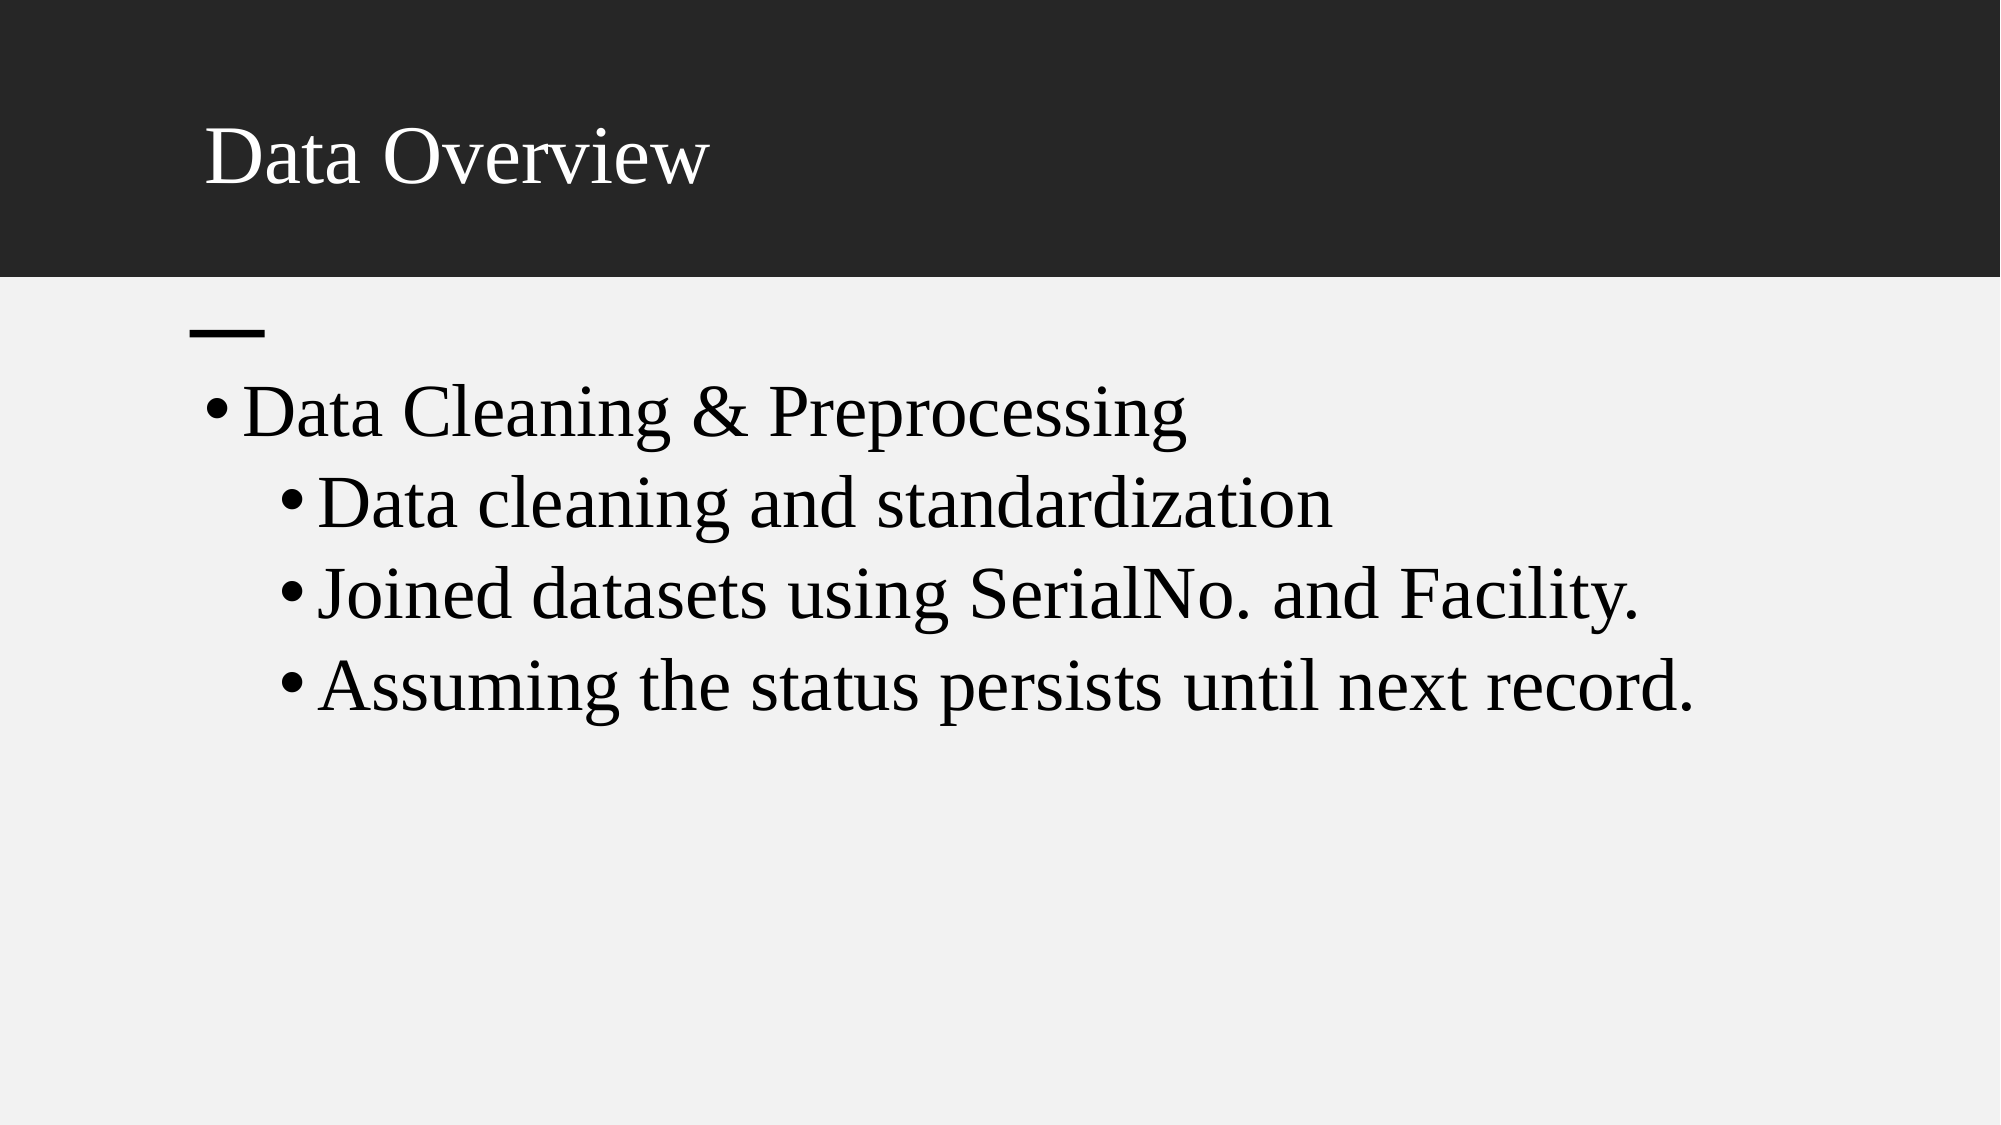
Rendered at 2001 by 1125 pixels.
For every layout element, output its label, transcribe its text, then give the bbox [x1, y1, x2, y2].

title Data Overview [189, 104, 1812, 253]
text_box [0, 0, 2000, 275]
text_box [0, 275, 2000, 1125]
text_box [188, 328, 266, 339]
list Data Cleaning & Preprocessing Data cleaning and standardization Joined datasets using SerialNo. and Facility. Assuming the status persists until next record. [189, 363, 1811, 1014]
